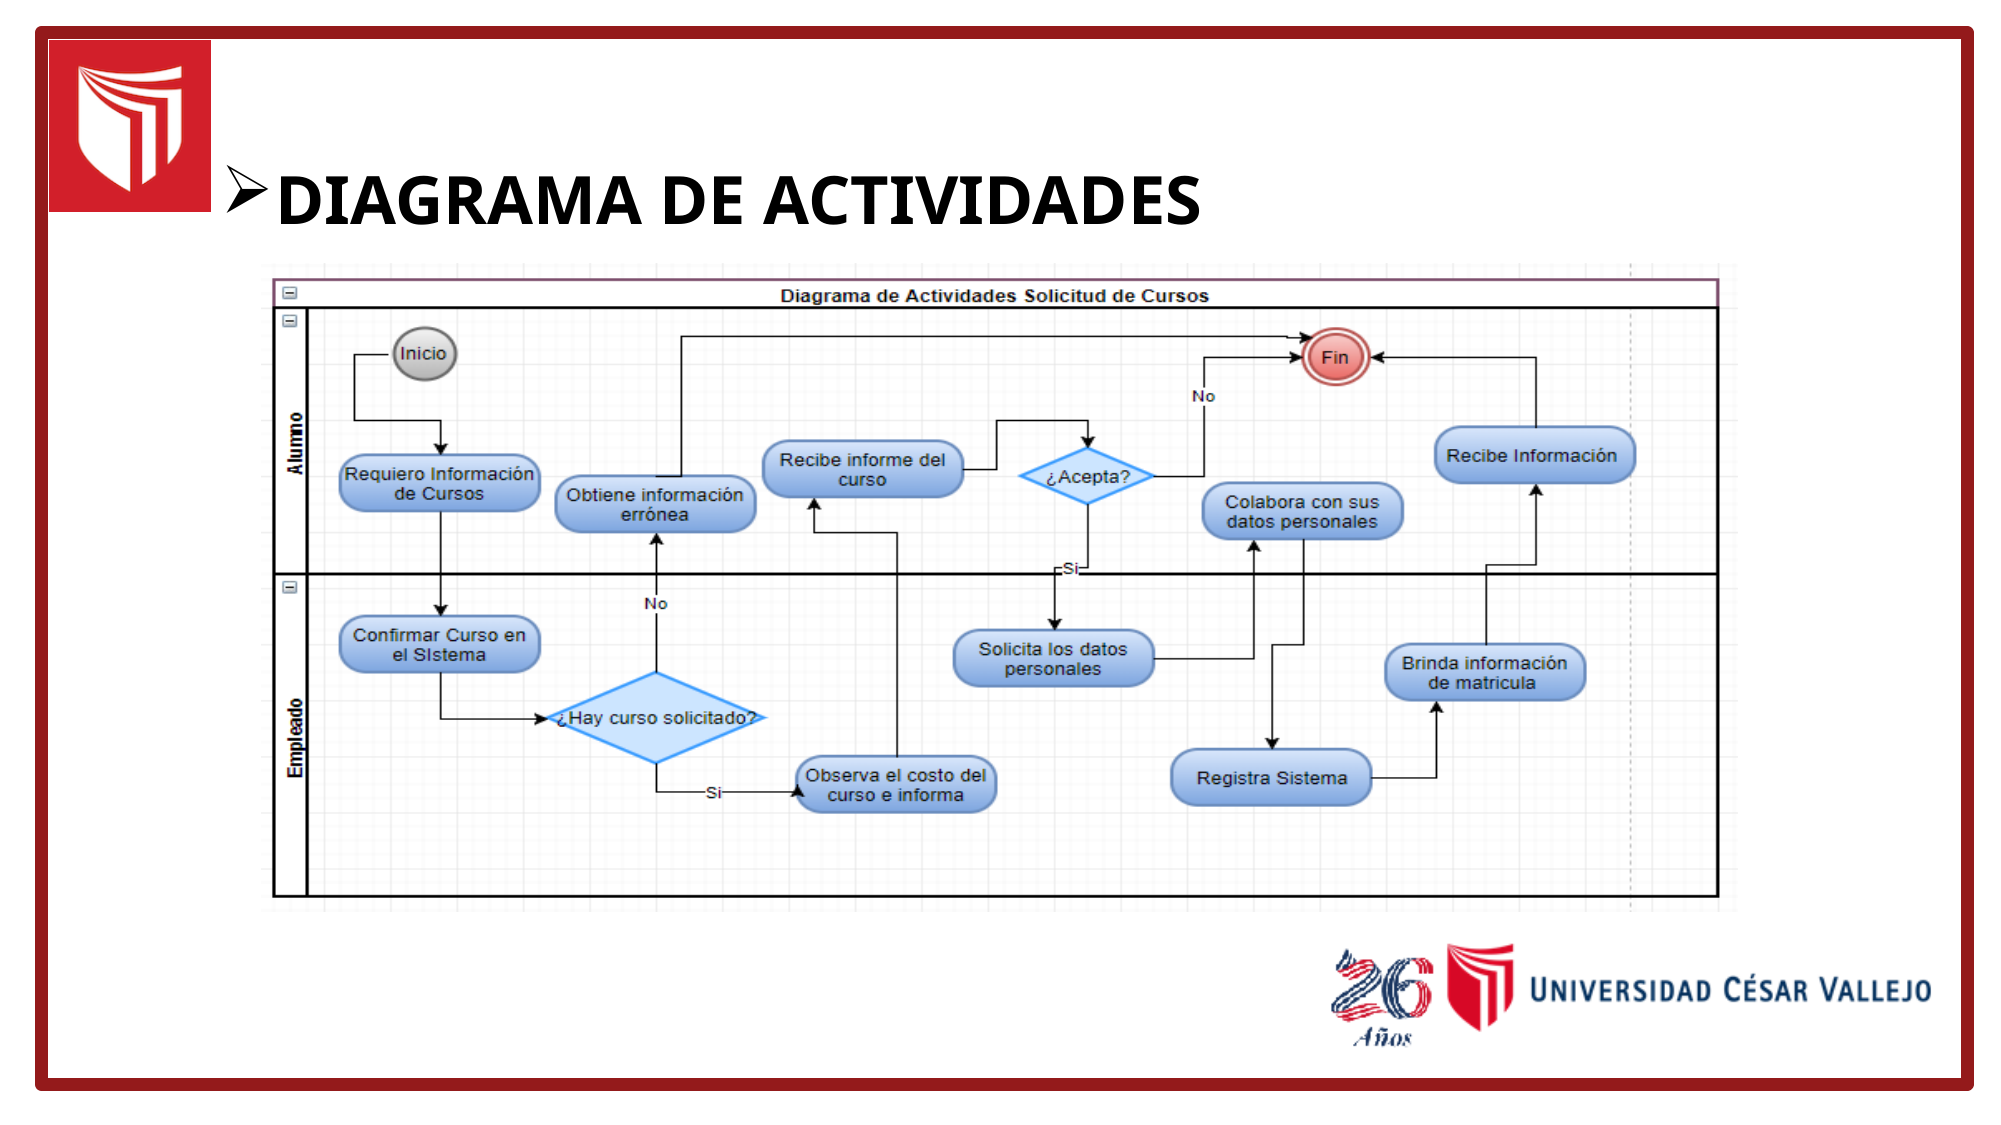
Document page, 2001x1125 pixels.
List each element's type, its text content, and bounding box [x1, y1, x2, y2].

picture [48, 39, 211, 212]
text_box [40, 31, 1969, 1086]
picture [1327, 930, 1942, 1066]
picture [261, 262, 1739, 912]
text_box DIAGRAMA DE ACTIVIDADES [207, 150, 1219, 246]
